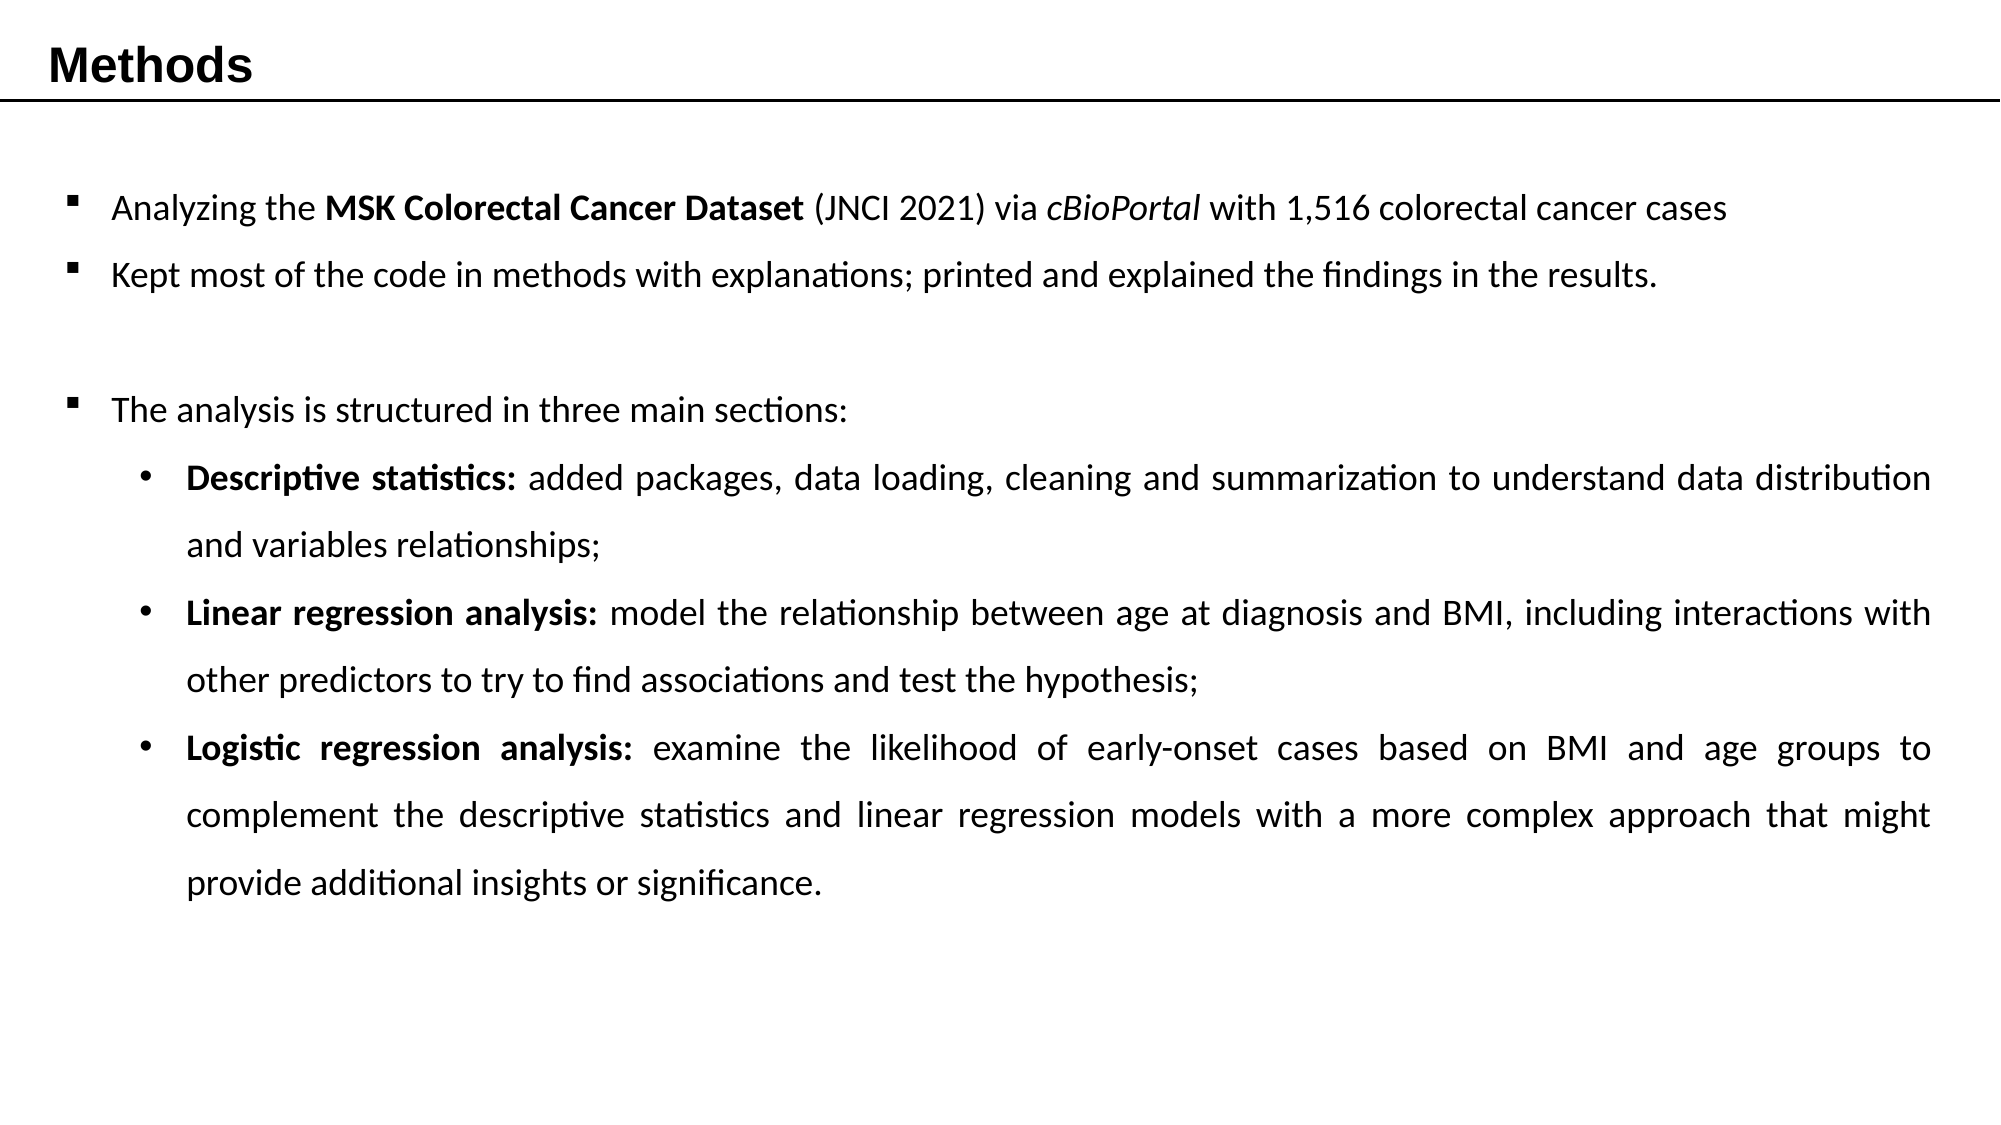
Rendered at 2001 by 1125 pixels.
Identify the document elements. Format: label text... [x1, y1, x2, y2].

text_box Methods [33, 25, 269, 99]
text_box Analyzing the MSK Colorectal Cancer Dataset (JNCI 2021) via cBioPortal with 1,516 colorectal cancer cases Kept most of the code in methods with explanations; printed and explained the findings in the results. The analysis is structured in three main sections: Descriptive statistics: added packages, data loading, cleaning and summarization to understand data distribution and variables relationships; Linear regression analysis: model the relationship between age at diagnosis and BMI, including interactions with other predictors to try to find associations and test the hypothesis; Logistic regression analysis: examine the likelihood of early-onset cases based on BMI and age groups to complement the descriptive statistics and linear regression models with a more complex approach that might provide additional insights or significance. [49, 153, 1948, 978]
